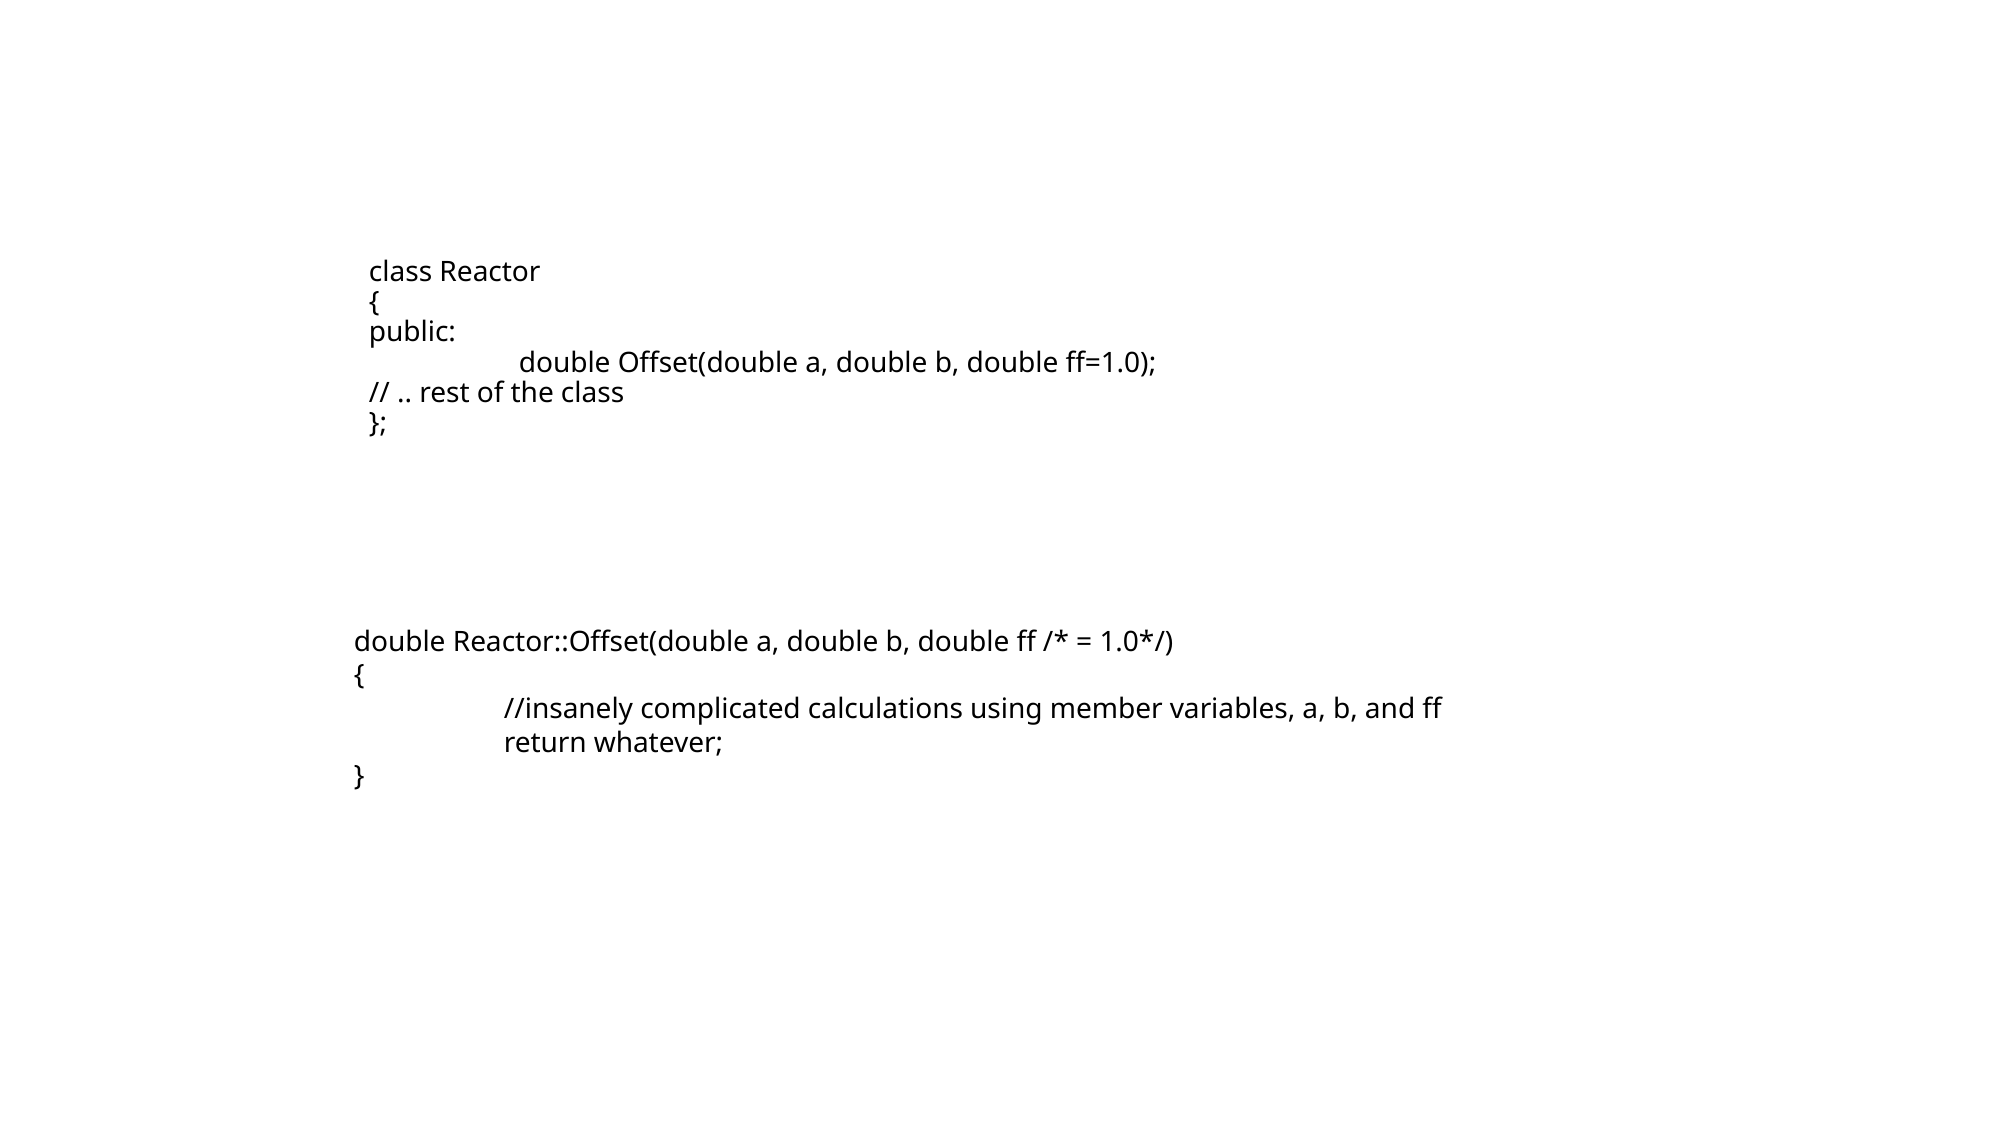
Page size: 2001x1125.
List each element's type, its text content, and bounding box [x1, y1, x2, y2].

list class Reactor { public: double Offset(double a, double b, double ff=1.0); // .. rest of the class }; [353, 249, 1647, 526]
text_box double Reactor::Offset(double a, double b, double ff /* = 1.0*/) { //insanely complicated calculations using member variables, a, b, and ff return whatever; } [353, 534, 1647, 914]
